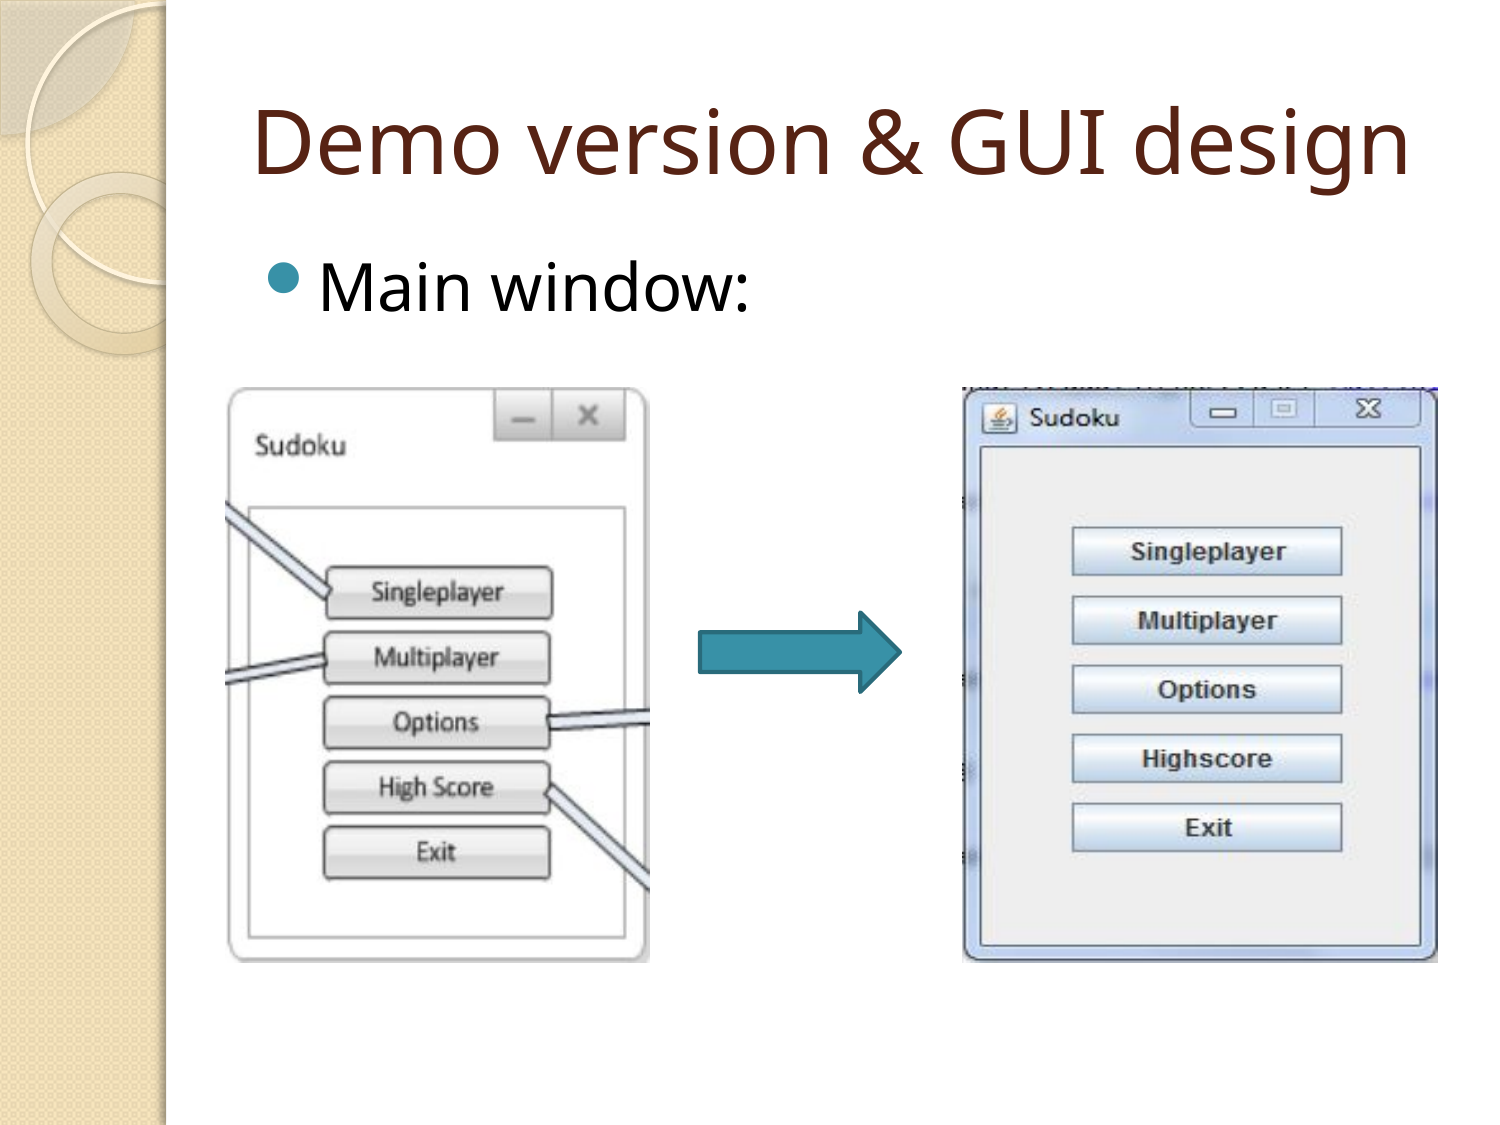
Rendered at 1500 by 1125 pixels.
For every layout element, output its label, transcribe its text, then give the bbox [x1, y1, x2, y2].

text_box [697, 610, 903, 694]
picture [224, 387, 651, 963]
list Main window: [235, 237, 1466, 425]
title Demo version & GUI design [235, 45, 1466, 233]
picture [962, 387, 1438, 963]
